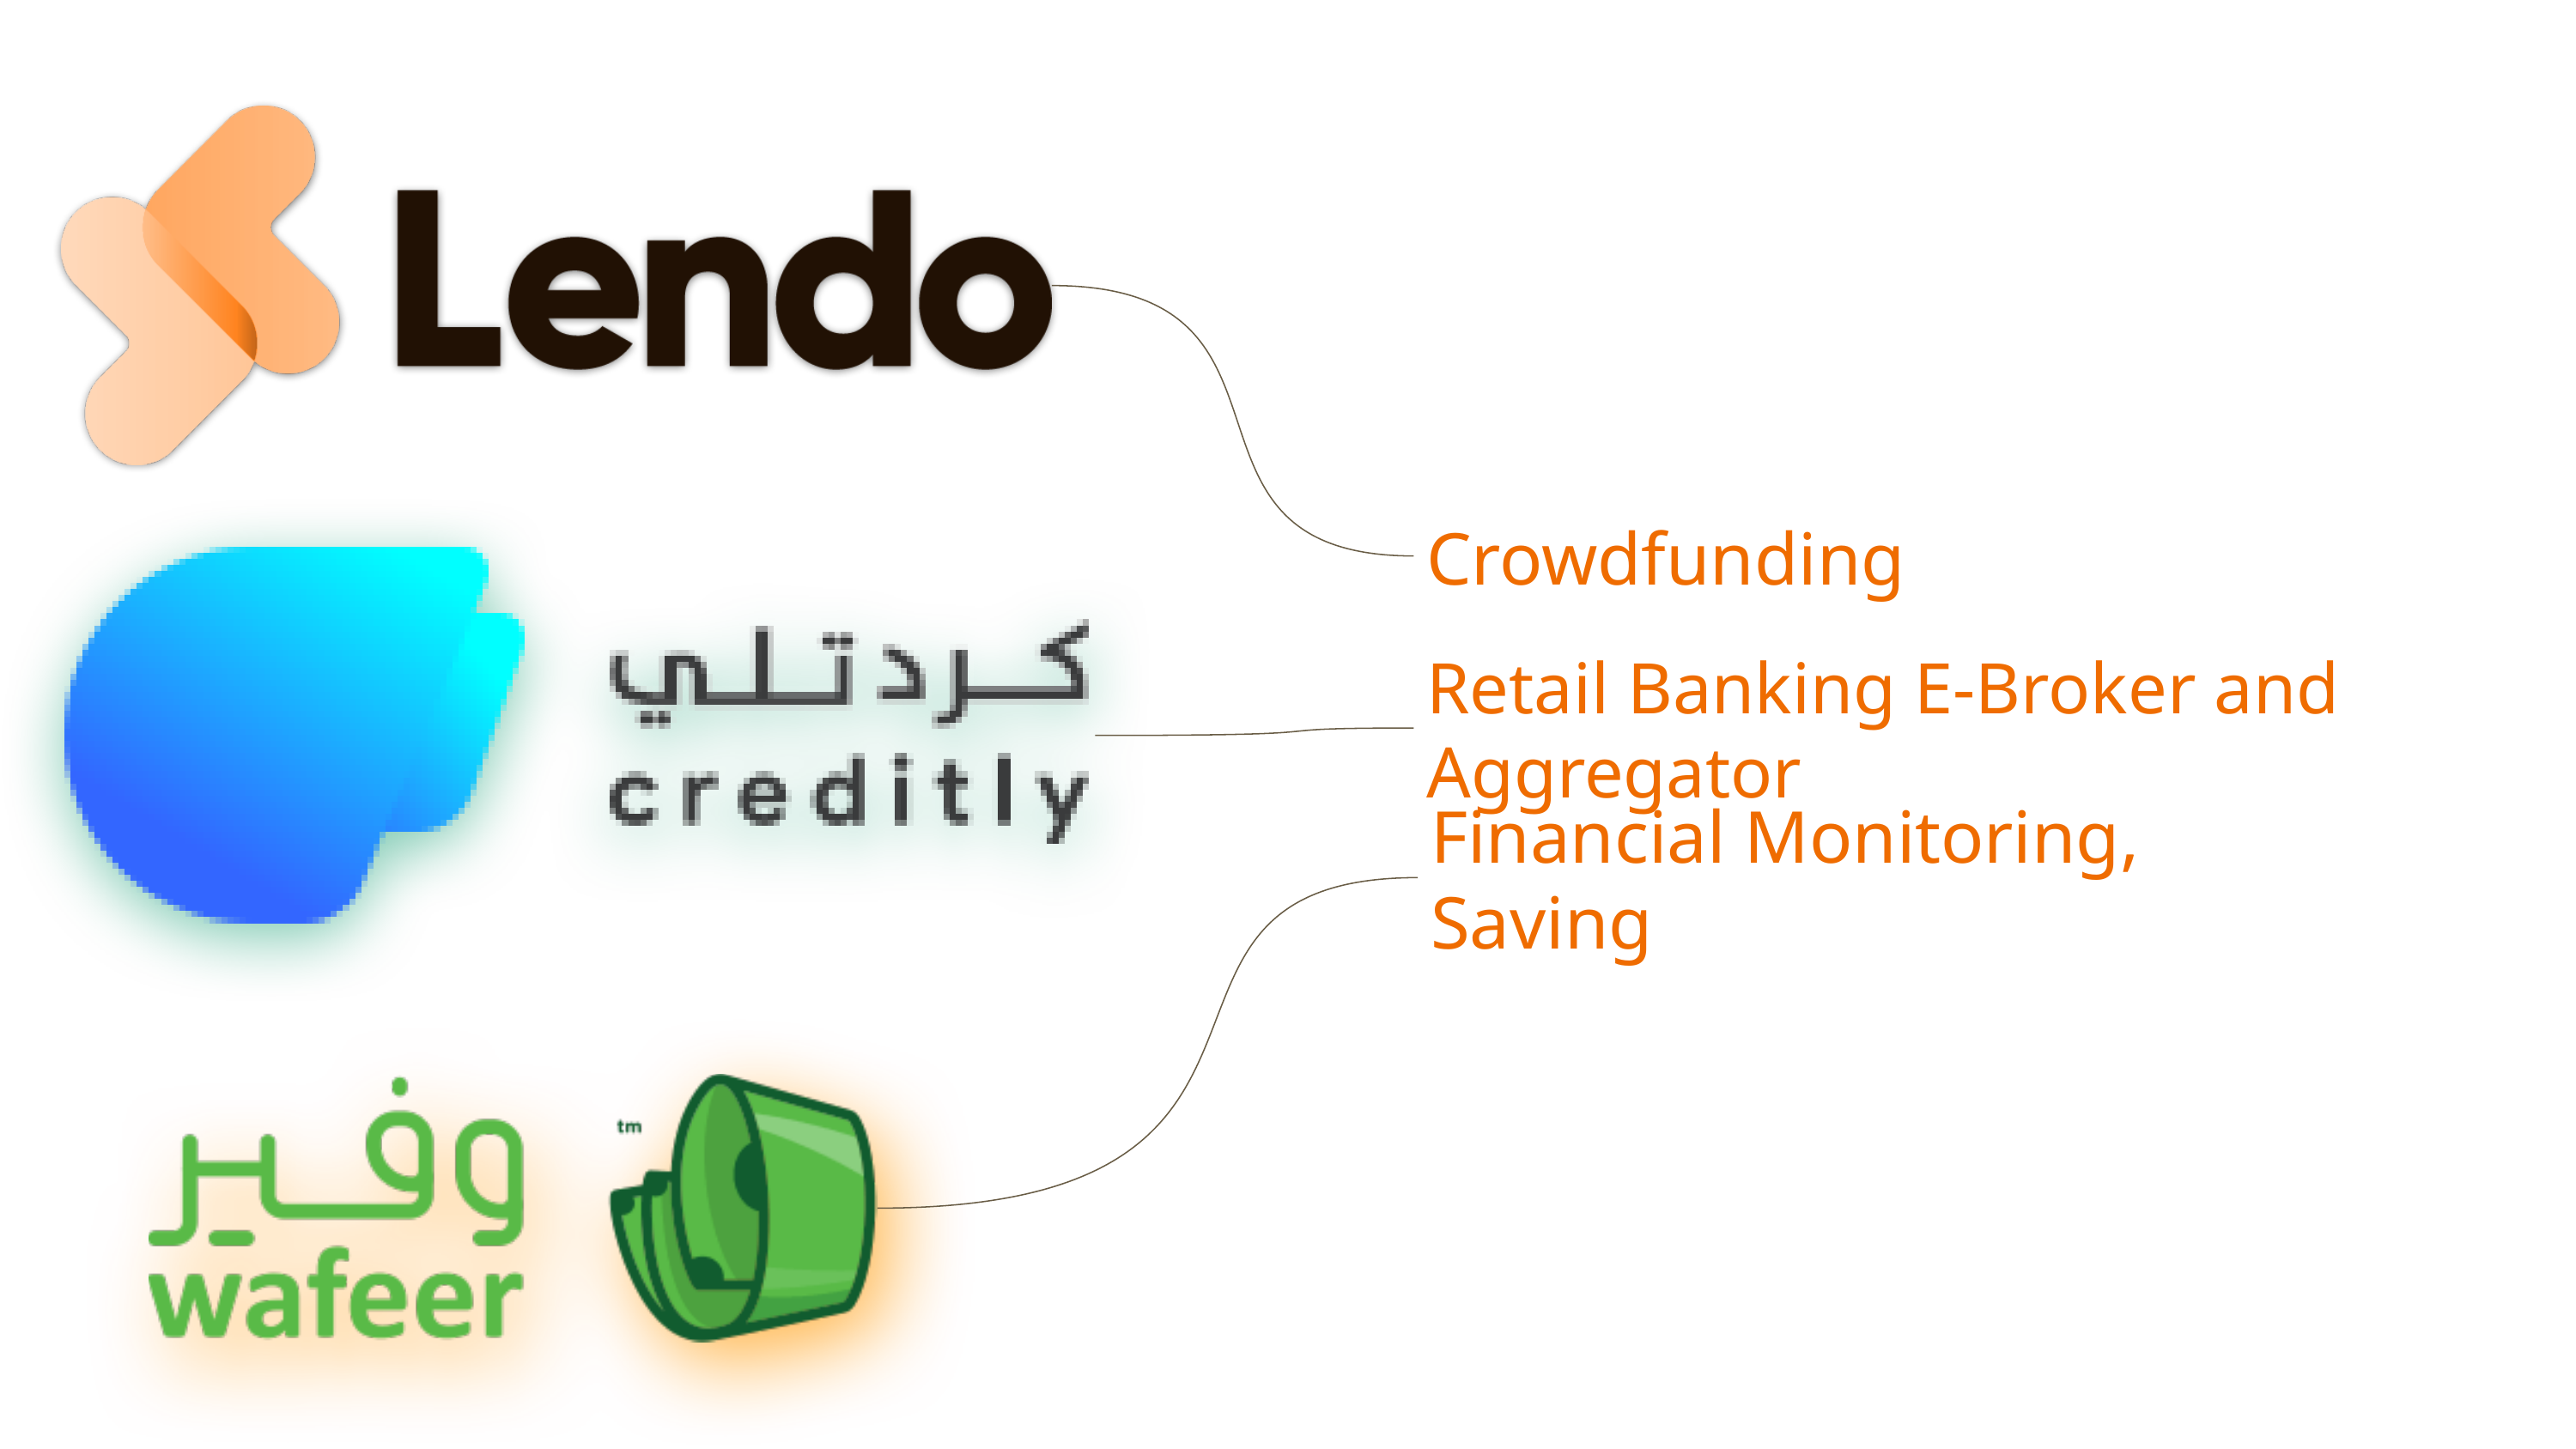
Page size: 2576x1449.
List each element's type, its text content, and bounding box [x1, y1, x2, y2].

picture [61, 106, 1053, 465]
text_box Crowdfunding [1413, 506, 2380, 606]
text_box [1051, 285, 1414, 557]
text_box Retail Banking E-Broker and Aggregator [1413, 638, 2576, 819]
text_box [1095, 686, 1414, 737]
text_box Financial Monitoring, Saving [1418, 785, 2385, 970]
picture [64, 547, 1096, 925]
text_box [877, 834, 1419, 1209]
picture [149, 1073, 878, 1343]
